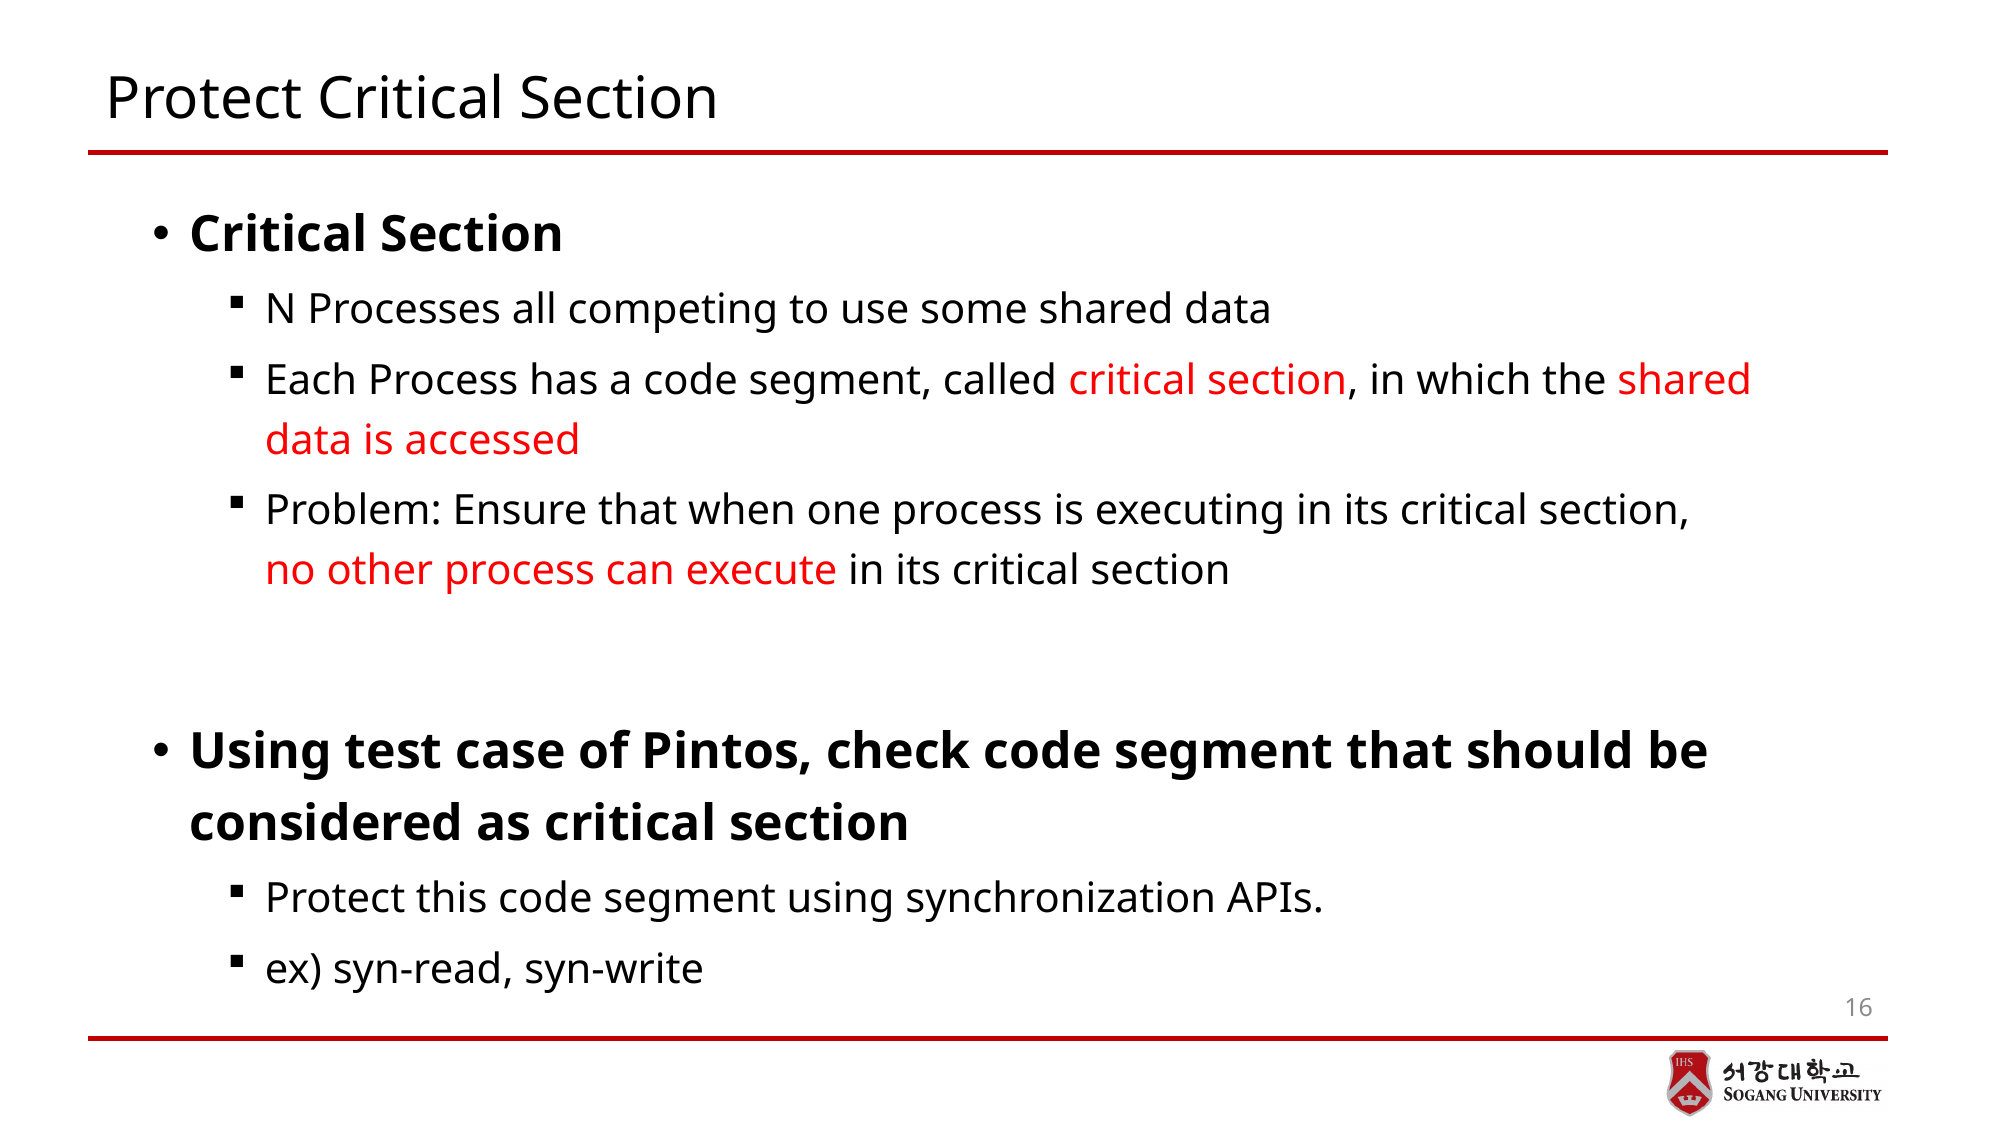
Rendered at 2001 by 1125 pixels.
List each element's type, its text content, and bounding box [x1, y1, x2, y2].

picture [1659, 1049, 1888, 1117]
list Critical Section N Processes all competing to use some shared data Each Process has a code segment, called critical section, in which the shared data is accessed Problem: Ensure that when one process is executing in its critical section, no other process can execute in its critical section Using test case of Pintos, check code segment that should be considered as critical section Protect this code segment using synchronization APIs. ex) syn-read, syn-write [137, 182, 1863, 1023]
title Protect Critical Section [91, 61, 1817, 141]
slide_number 16 [1809, 978, 1888, 1039]
